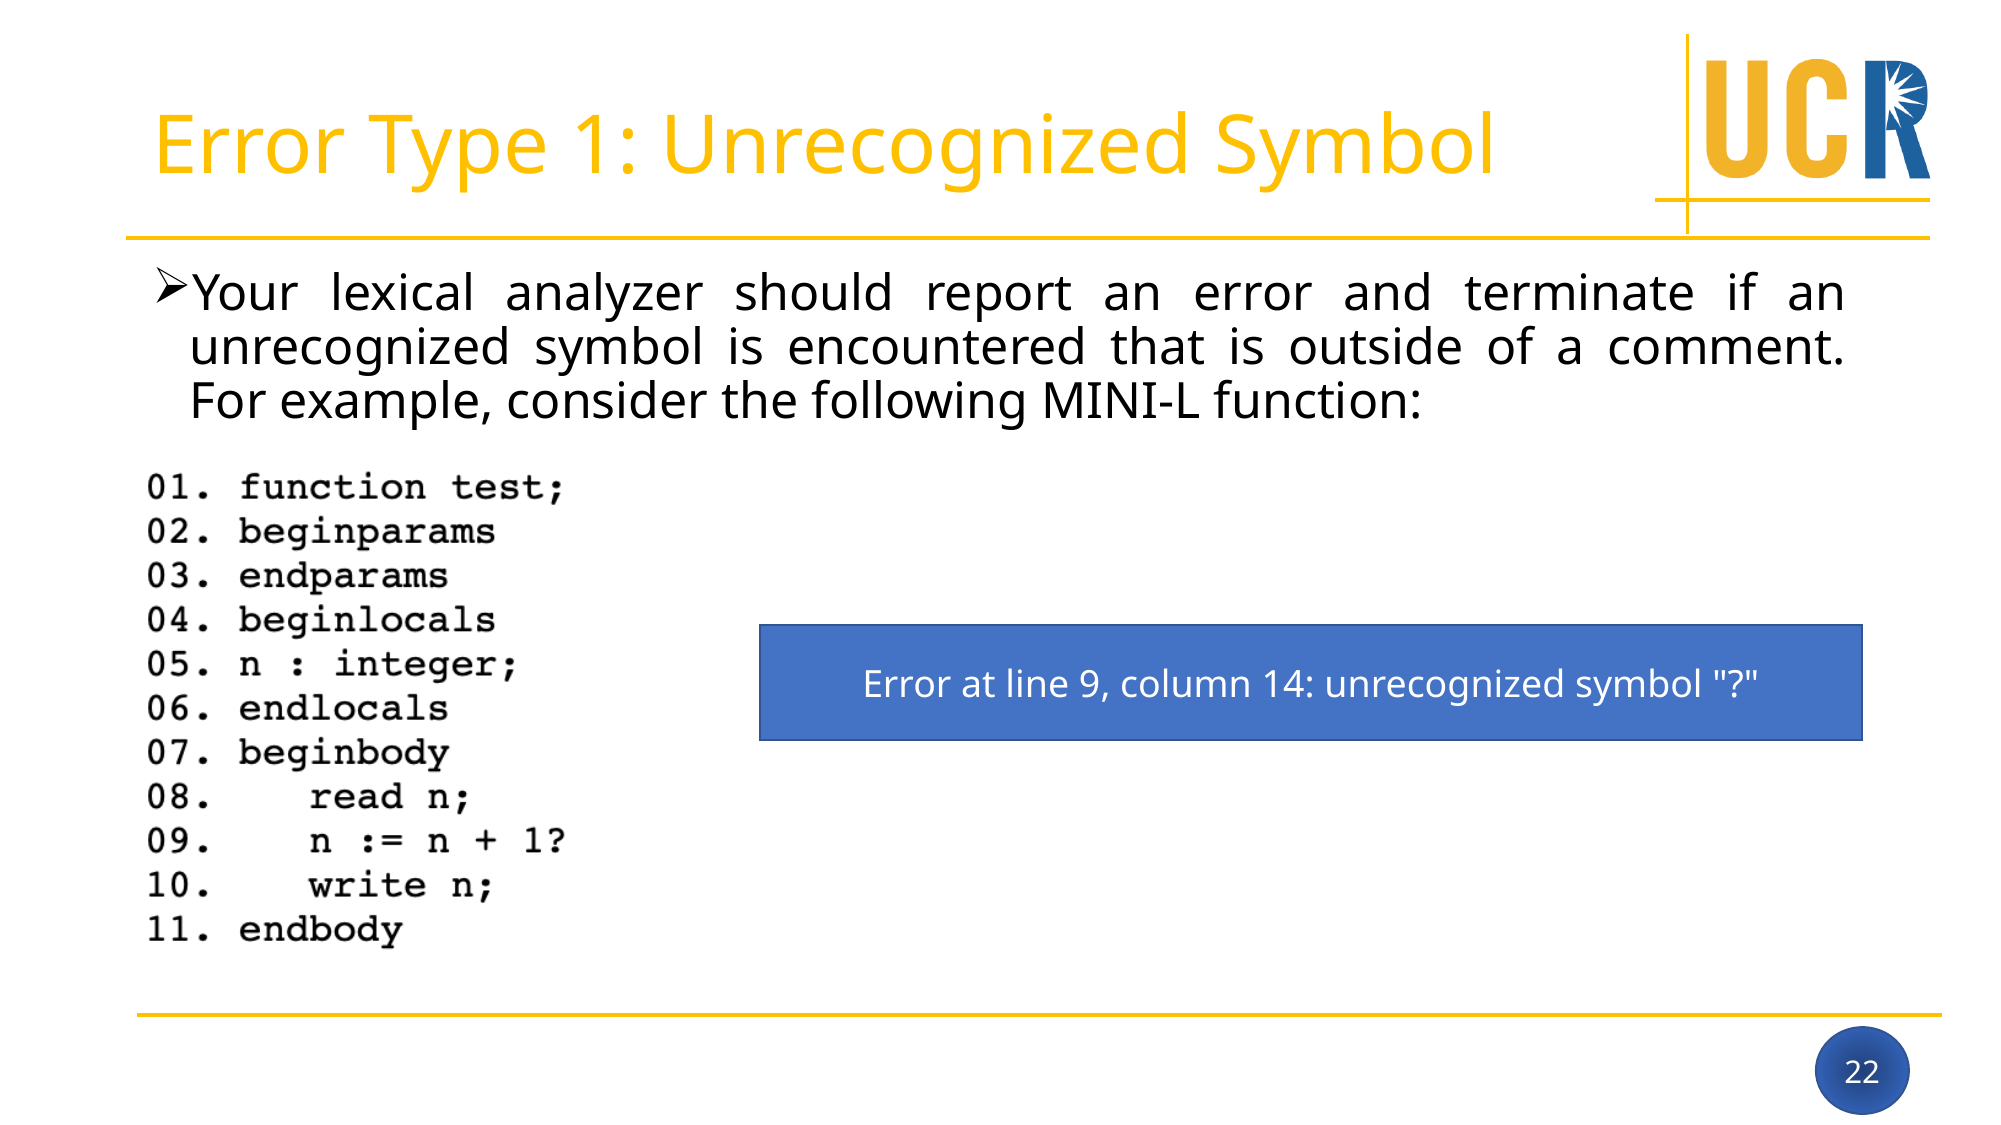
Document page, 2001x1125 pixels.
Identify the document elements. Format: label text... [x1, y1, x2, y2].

text_box Error at line 9, column 14: unrecognized symbol "?" [759, 624, 1863, 741]
text_box 22 [1814, 1026, 1910, 1115]
list Your lexical analyzer should report an error and terminate if an unrecognized symbol is encountered that is outside of a comment. For example, consider the following MINI-L function: [137, 260, 1863, 995]
title Error Type 1: Unrecognized Symbol [137, 59, 1638, 234]
picture [1705, 59, 1931, 179]
picture [125, 457, 584, 963]
